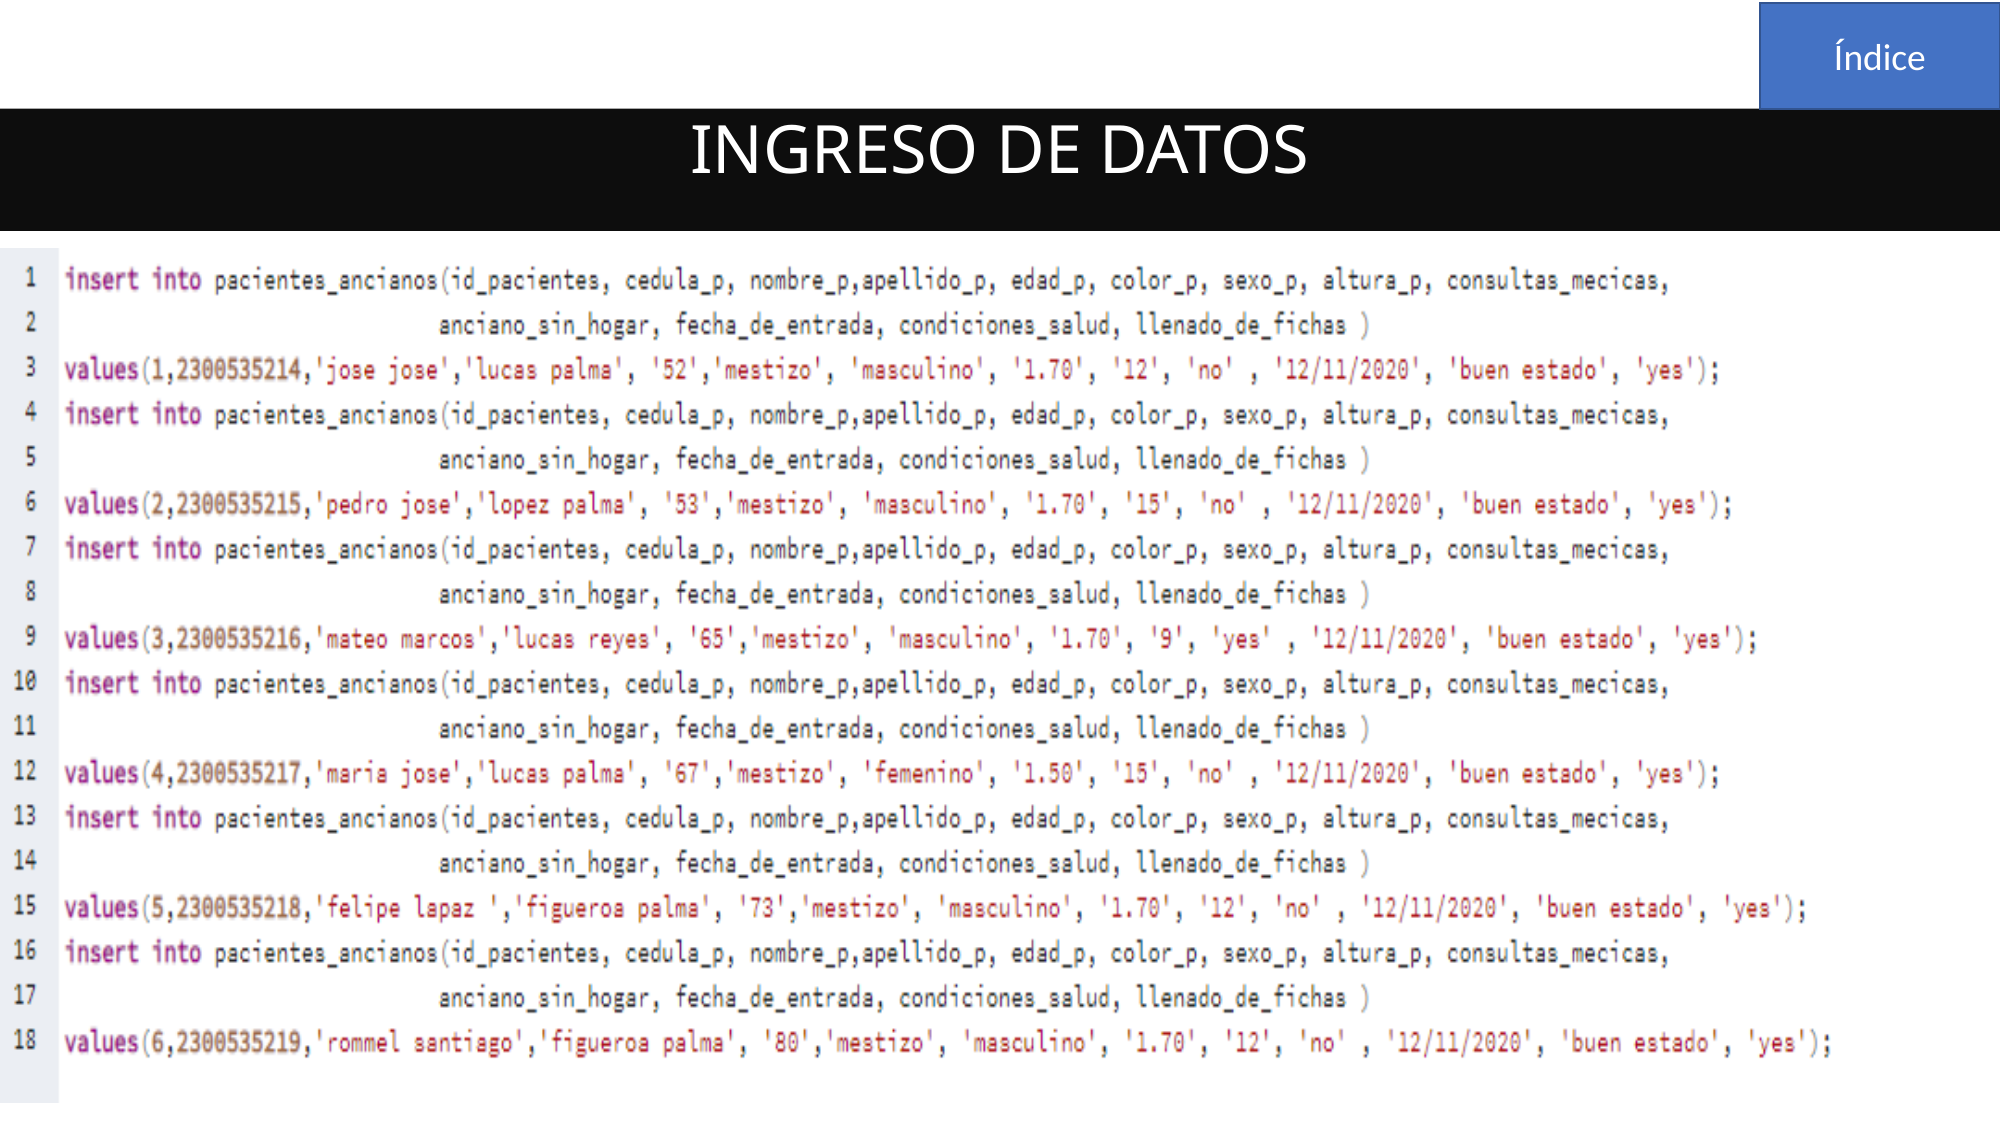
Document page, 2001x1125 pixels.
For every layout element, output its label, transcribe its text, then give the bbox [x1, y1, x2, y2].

text_box INGRESO DE DATOS [0, 108, 2000, 231]
picture [0, 247, 1849, 1104]
text_box Índice [1759, 2, 2000, 110]
